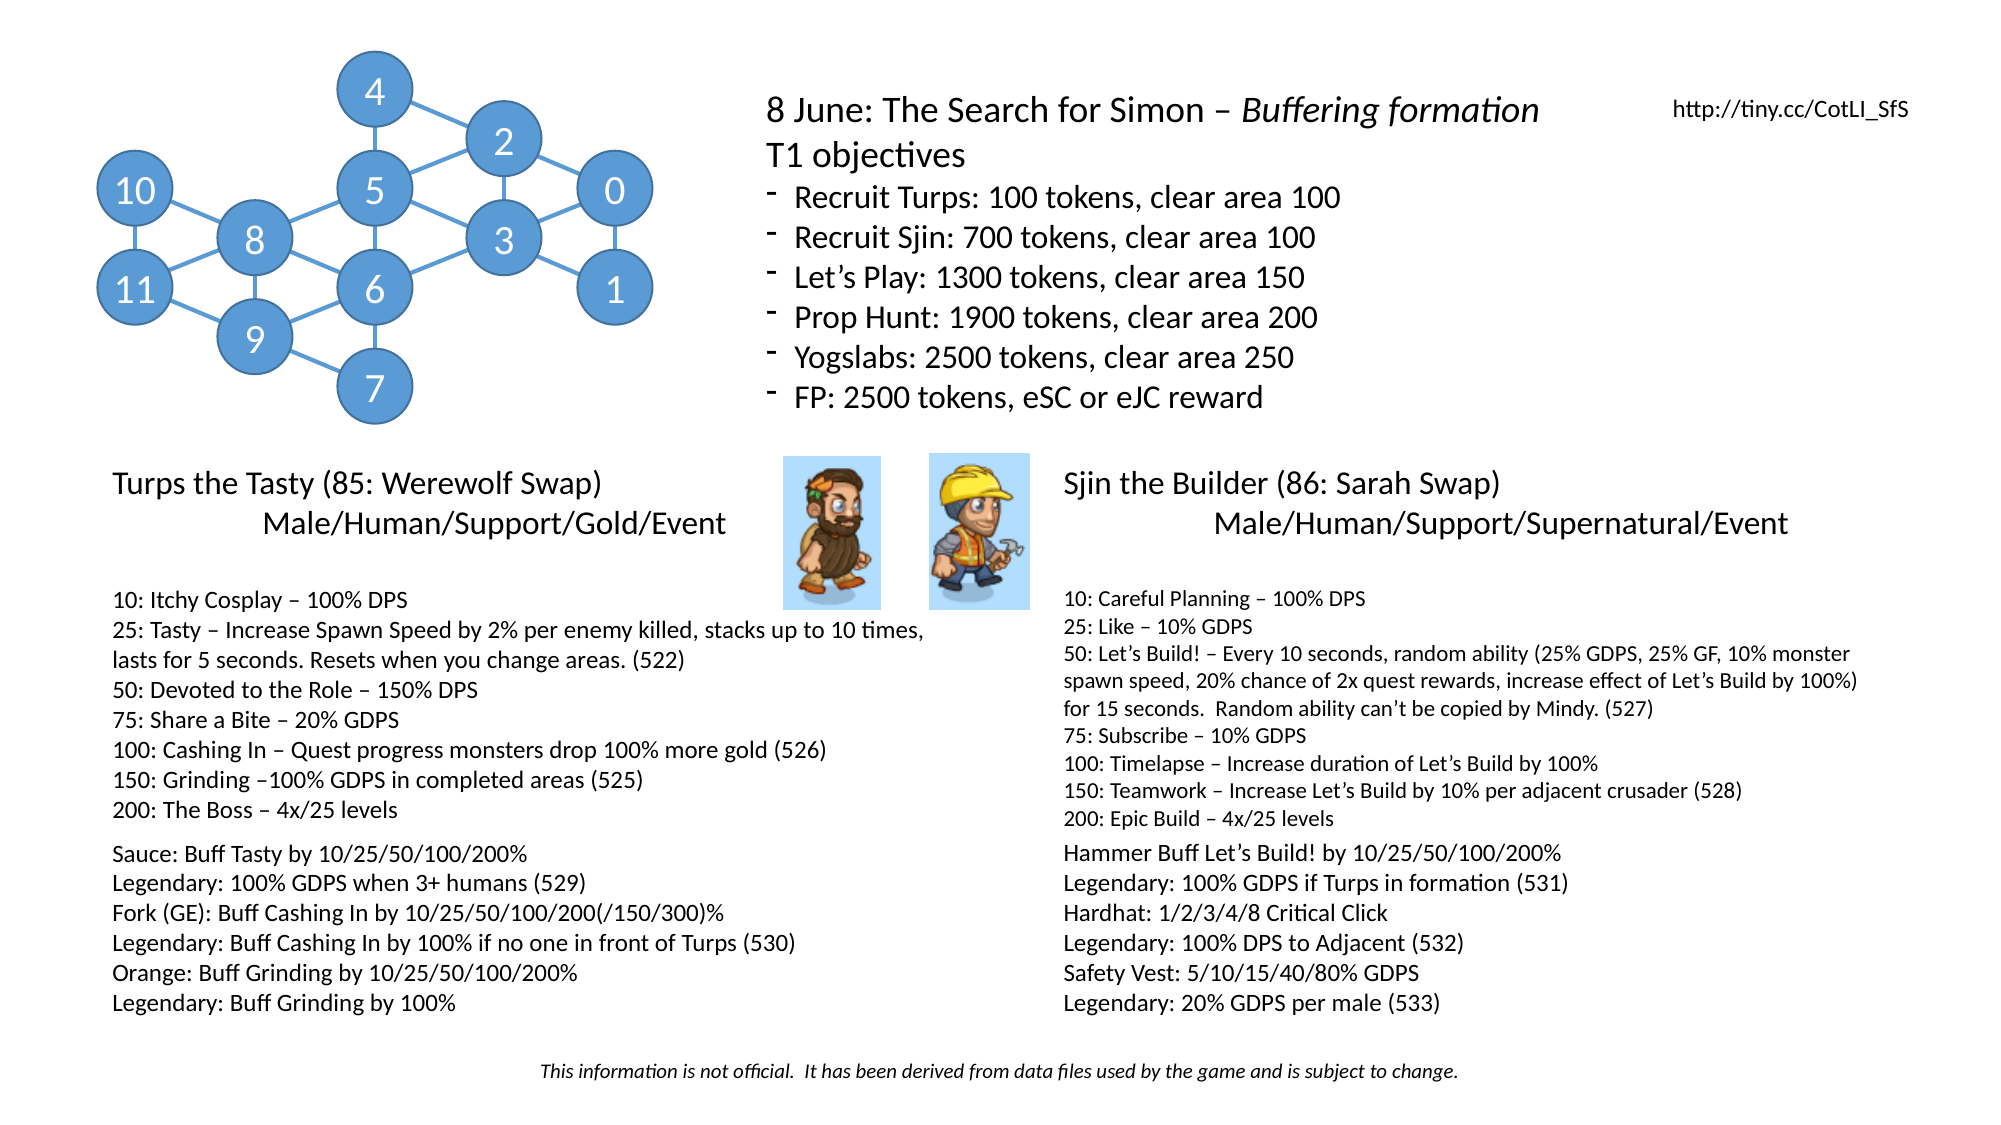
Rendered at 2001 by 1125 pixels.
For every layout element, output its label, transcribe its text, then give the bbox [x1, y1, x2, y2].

picture [783, 456, 881, 610]
text_box http://tiny.cc/CotLI_SfS [1657, 85, 1925, 130]
text_box Sauce: Buff Tasty by 10/25/50/100/200% Legendary: 100% GDPS when 3+ humans (529) Fork (GE): Buff Cashing In by 10/25/50/100/200(/150/300)% Legendary: Buff Cashing In by 100% if no one in front of Turps (530) Orange: Buff Grinding by 10/25/50/100/200% Legendary: Buff Grinding by 100% [97, 829, 952, 1025]
text_box 10: Itchy Cosplay – 100% DPS 25: Tasty – Increase Spawn Speed by 2% per enemy killed, stacks up to 10 times, lasts for 5 seconds. Resets when you change areas. (522) 50: Devoted to the Role – 150% DPS 75: Share a Bite – 20% GDPS 100: Cashing In – Quest progress monsters drop 100% more gold (526) 150: Grinding –100% GDPS in completed areas (525) 200: The Boss – 4x/25 levels [97, 576, 952, 829]
text_box 8 June: The Search for Simon – Buffering formation T1 objectives Recruit Turps: 100 tokens, clear area 100 Recruit Sjin: 700 tokens, clear area 100 Let’s Play: 1300 tokens, clear area 150 Prop Hunt: 1900 tokens, clear area 200 Yogslabs: 2500 tokens, clear area 250 FP: 2500 tokens, eSC or eJC reward [751, 77, 1926, 423]
text_box 10: Careful Planning – 100% DPS 25: Like – 10% GDPS 50: Let’s Build! – Every 10 seconds, random ability (25% GDPS, 25% GF, 10% monster spawn speed, 20% chance of 2x quest rewards, increase effect of Let’s Build by 100%) for 15 seconds. Random ability can’t be copied by Mindy. (527) 75: Subscribe – 10% GDPS 100: Timelapse – Increase duration of Let’s Build by 100% 150: Teamwork – Increase Let’s Build by 10% per adjacent crusader (528) 200: Epic Build – 4x/25 levels [1048, 576, 1903, 829]
text_box Sjin the Builder (86: Sarah Swap) Male/Human/Support/Supernatural/Event [1048, 453, 1903, 549]
text_box This information is not official. It has been derived from data files used by the game and is subject to change. [0, 1050, 2000, 1090]
text_box Hammer Buff Let’s Build! by 10/25/50/100/200% Legendary: 100% GDPS if Turps in formation (531) Hardhat: 1/2/3/4/8 Critical Click Legendary: 100% DPS to Adjacent (532) Safety Vest: 5/10/15/40/80% GDPS Legendary: 20% GDPS per male (533) [1048, 829, 1903, 1024]
picture [929, 453, 1030, 610]
text_box Turps the Tasty (85: Werewolf Swap) Male/Human/Support/Gold/Event [97, 453, 929, 549]
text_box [97, 51, 653, 424]
